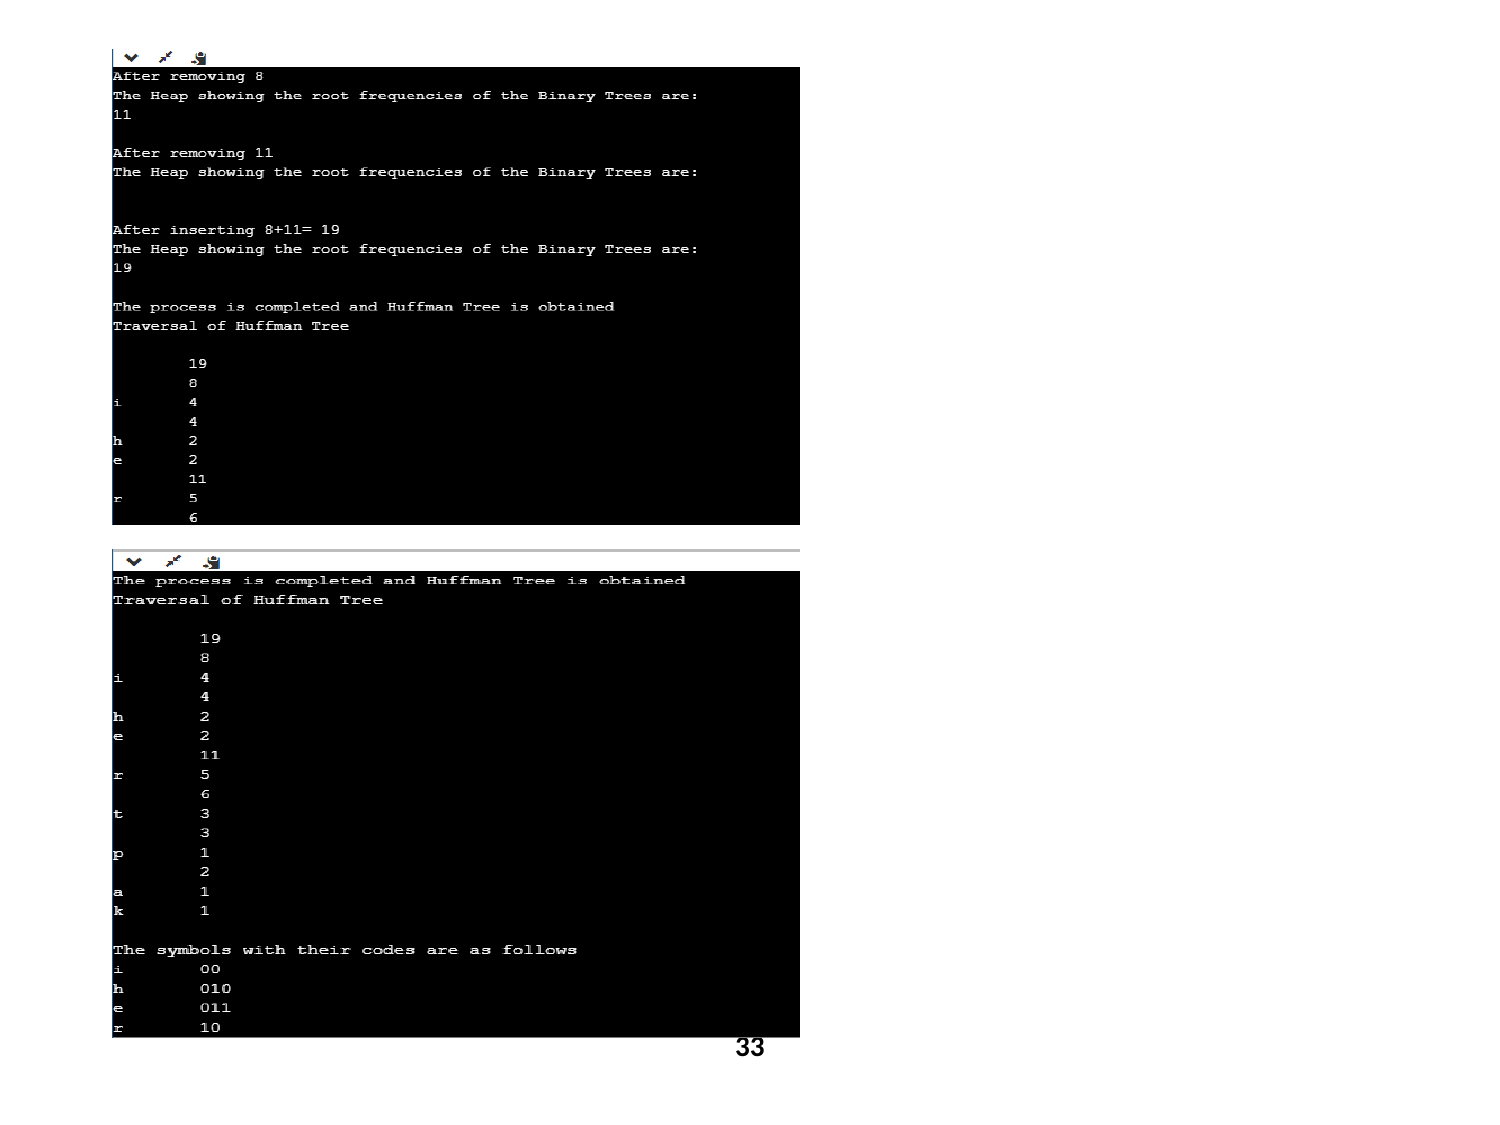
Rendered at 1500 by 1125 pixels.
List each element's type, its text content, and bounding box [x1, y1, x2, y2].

picture [112, 49, 801, 526]
picture [112, 549, 801, 1038]
list 33 [75, 37, 1425, 1100]
